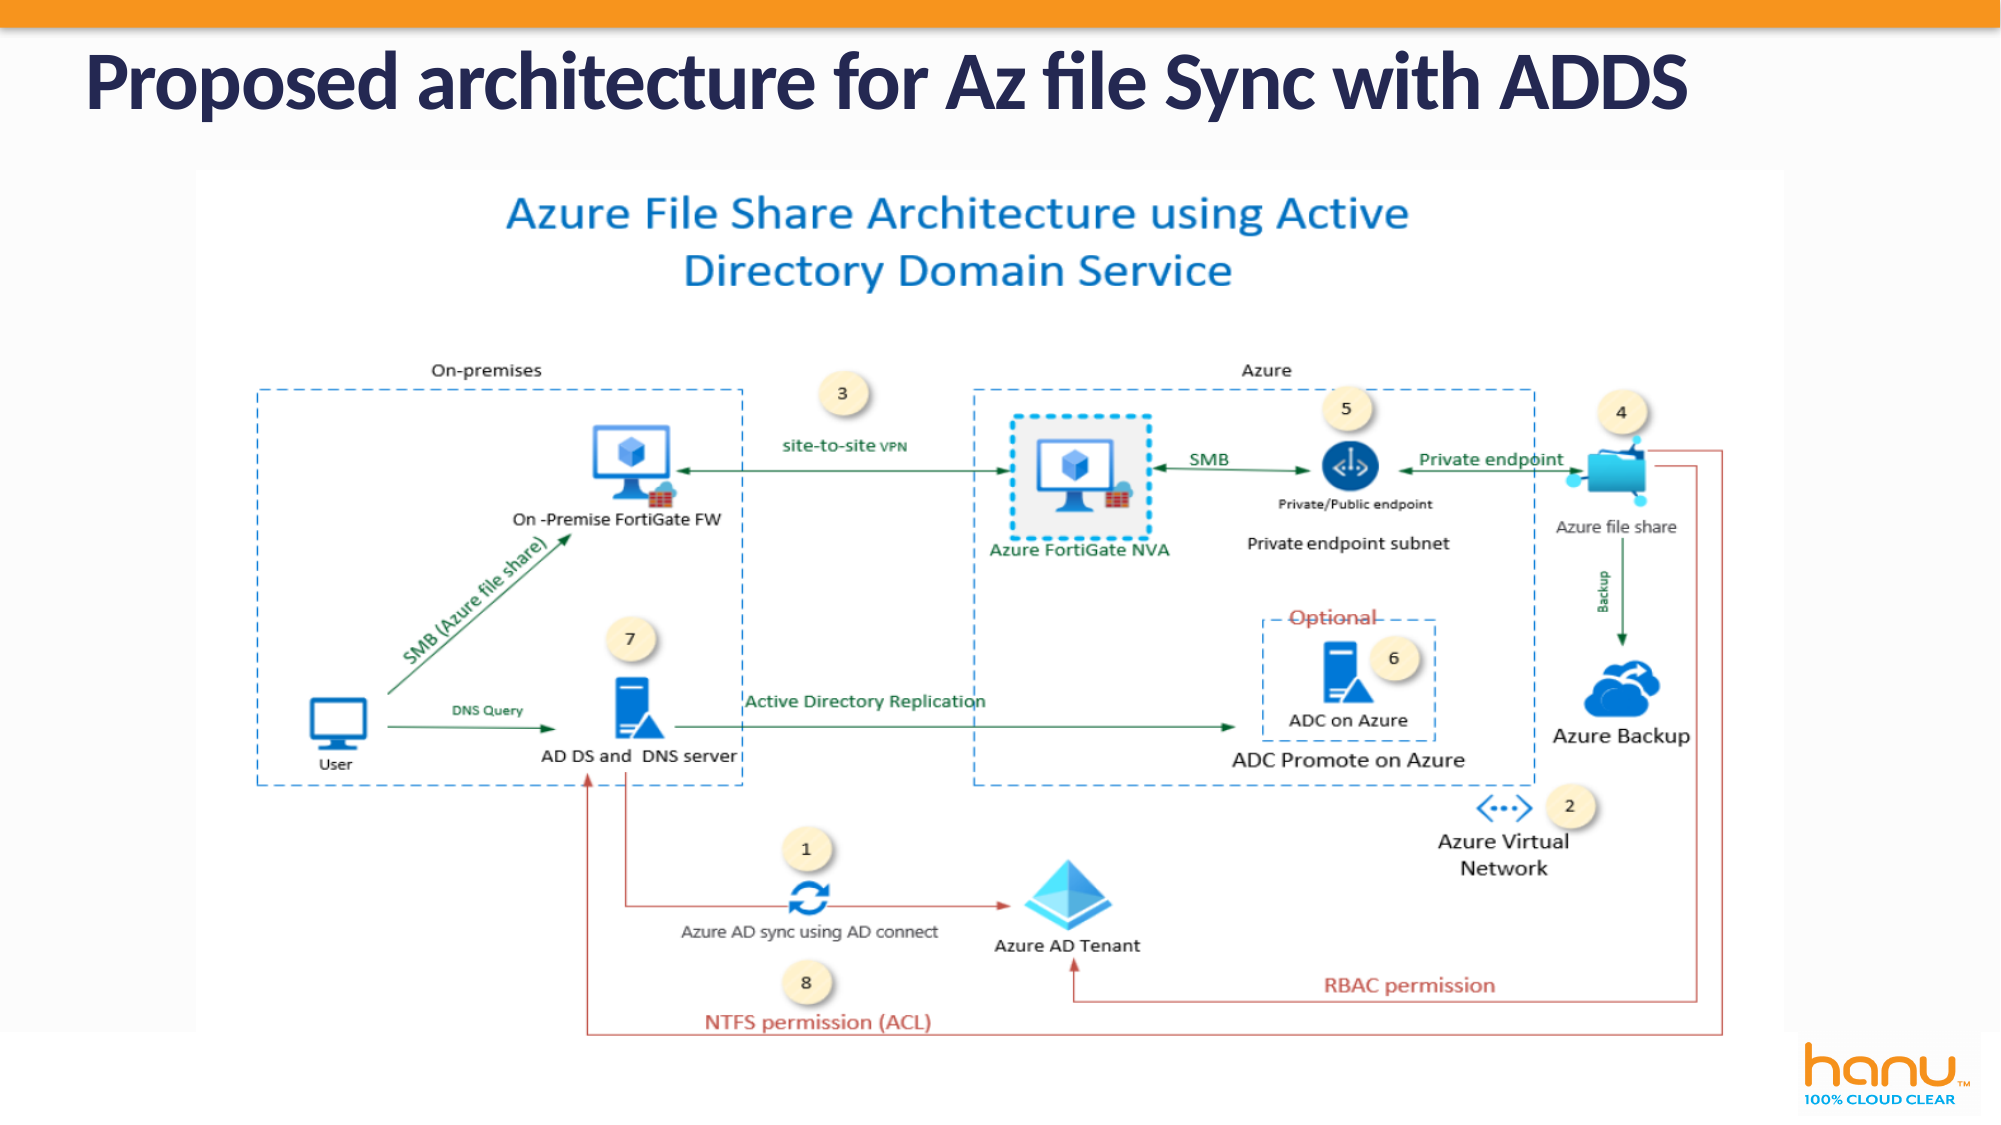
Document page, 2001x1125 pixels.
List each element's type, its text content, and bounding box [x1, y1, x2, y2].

picture [196, 170, 1785, 1088]
picture [1798, 1031, 1981, 1116]
title Proposed architecture for Az file Sync with ADDS [85, 37, 1915, 129]
